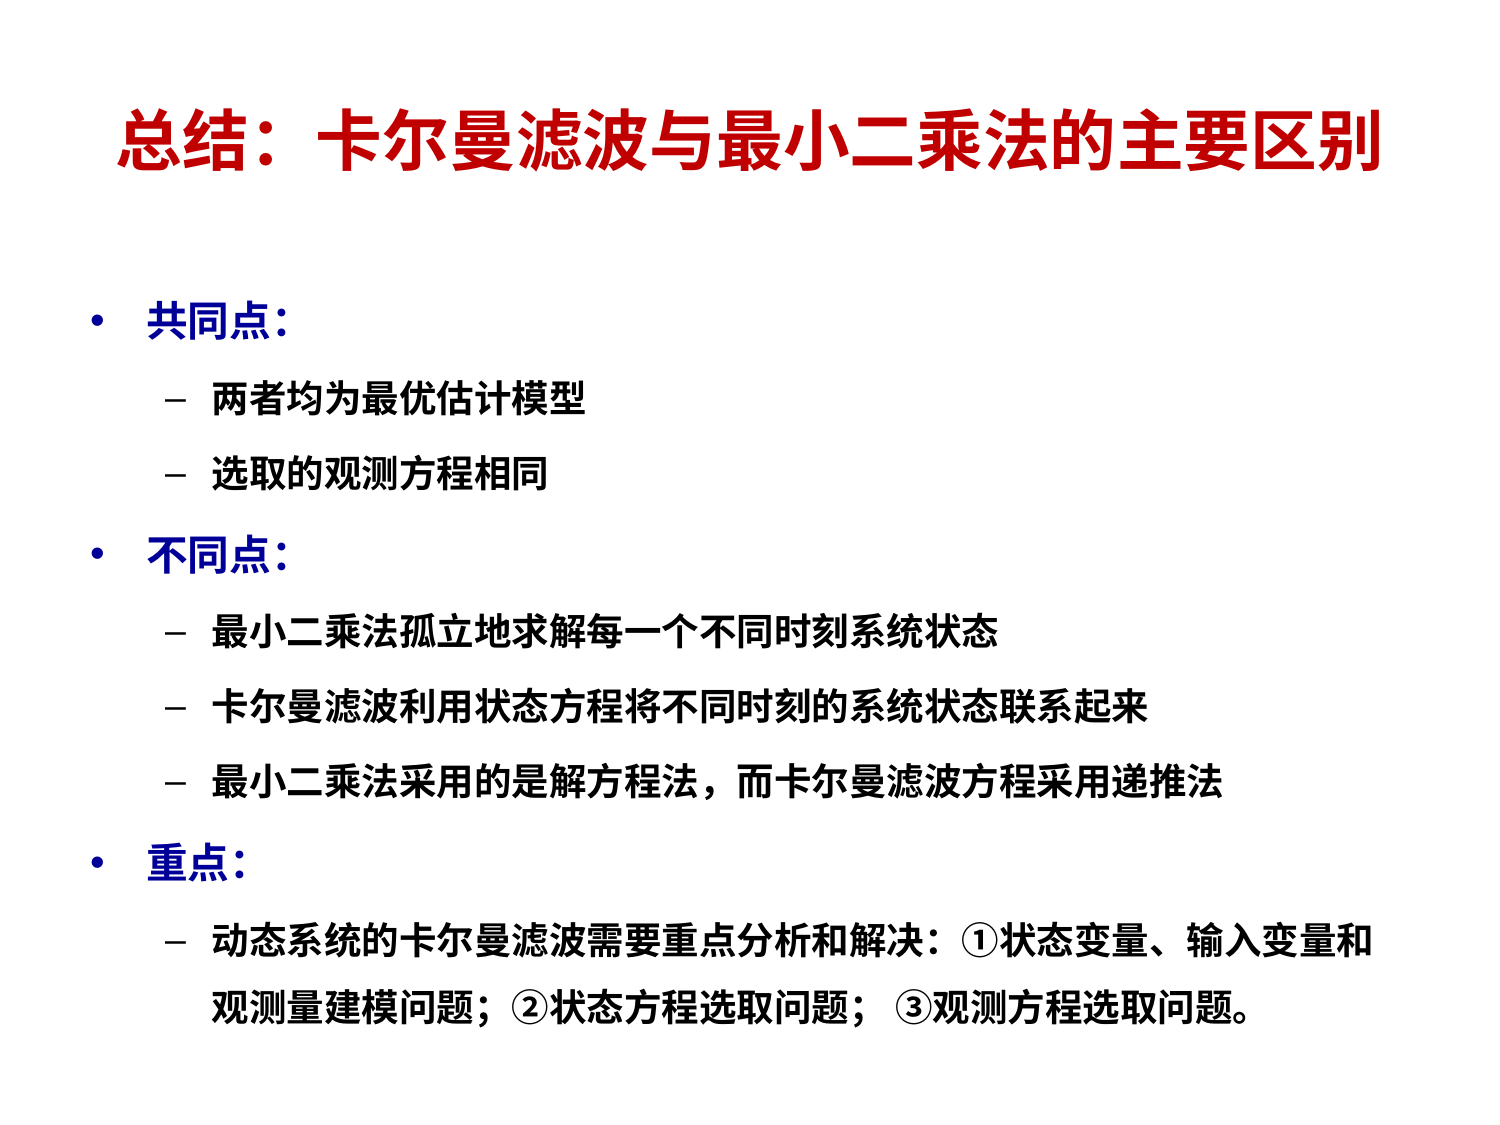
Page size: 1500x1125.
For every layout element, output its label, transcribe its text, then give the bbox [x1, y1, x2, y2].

title 总结：卡尔曼滤波与最小二乘法的主要区别 [75, 45, 1425, 233]
list 共同点： 两者均为最优估计模型 选取的观测方程相同 不同点： 最小二乘法孤立地求解每一个不同时刻系统状态 卡尔曼滤波利用状态方程将不同时刻的系统状态联系起来 最小二乘法采用的是解方程法，而卡尔曼滤波方程采用递推法 重点： 动态系统的卡尔曼滤波需要重点分析和解决：①状态变量、输入变量和观测量建模问题；②状态方程选取问题； ③观测方程选取问题。 [75, 262, 1425, 1005]
